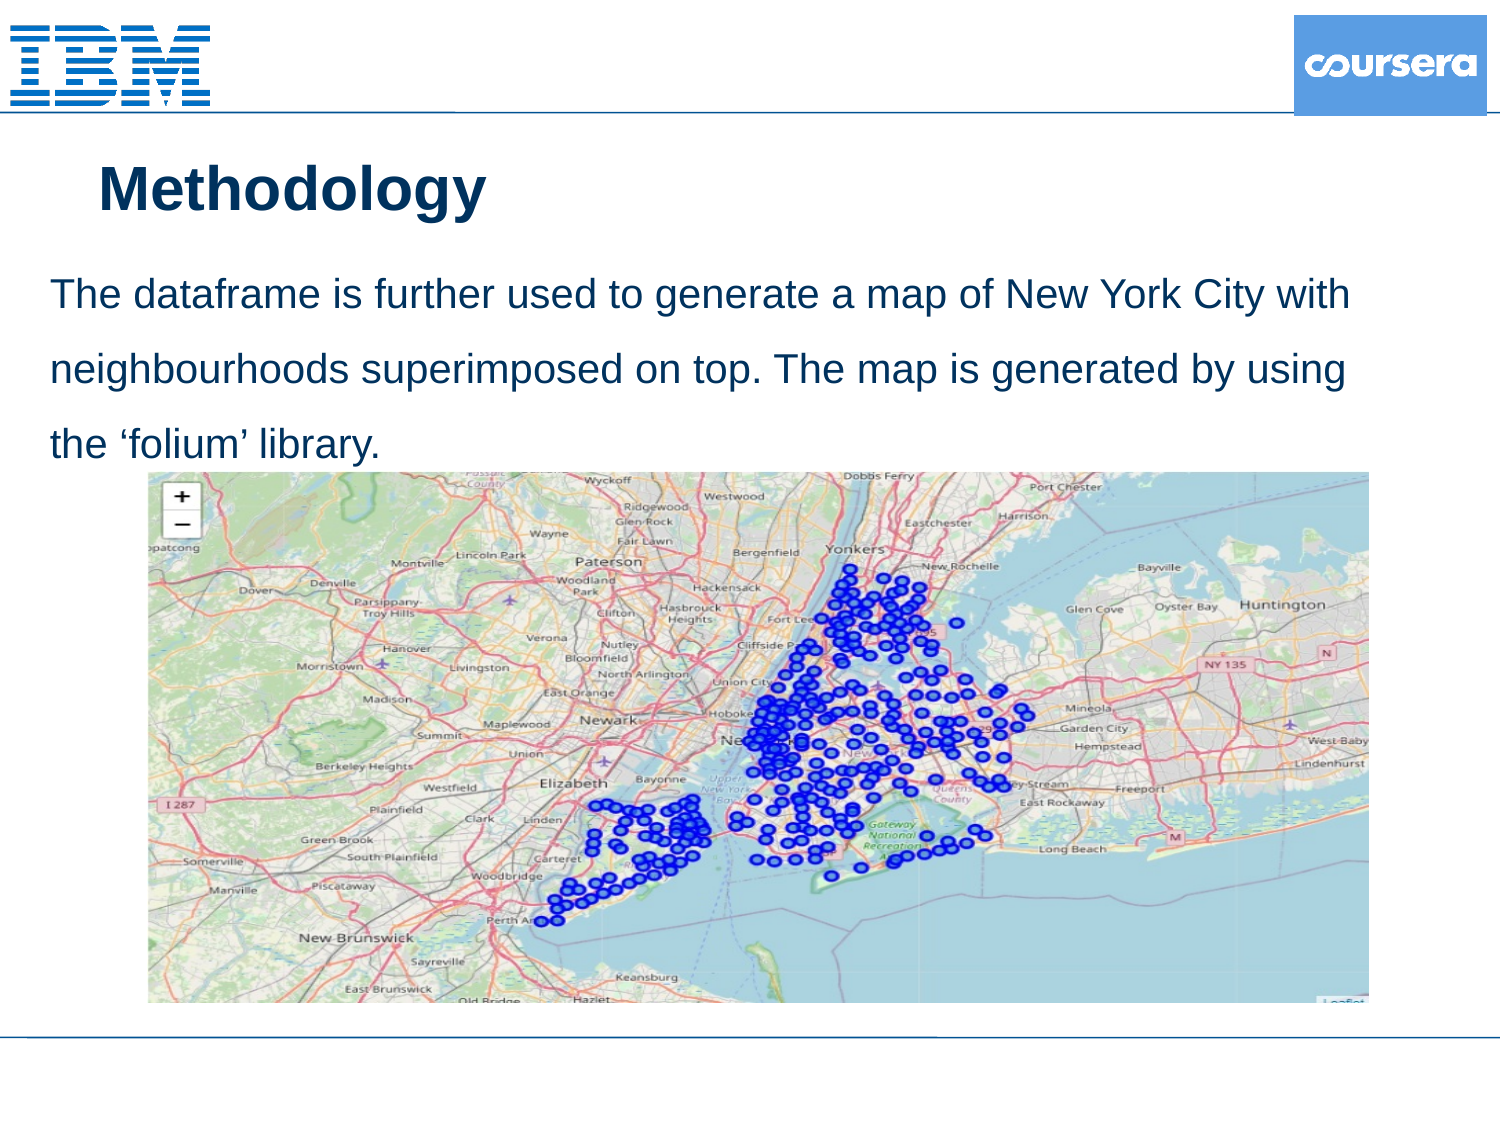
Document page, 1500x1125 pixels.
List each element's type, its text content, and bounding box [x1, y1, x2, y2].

title Methodology [83, 197, 1417, 411]
subtitle The dataframe is further used to generate a map of New York City with neighbourhoods superimposed on top. The map is generated by using the ‘folium’ library. [34, 234, 1369, 983]
picture [147, 471, 1369, 1003]
picture [1294, 14, 1487, 116]
picture [0, 14, 221, 116]
